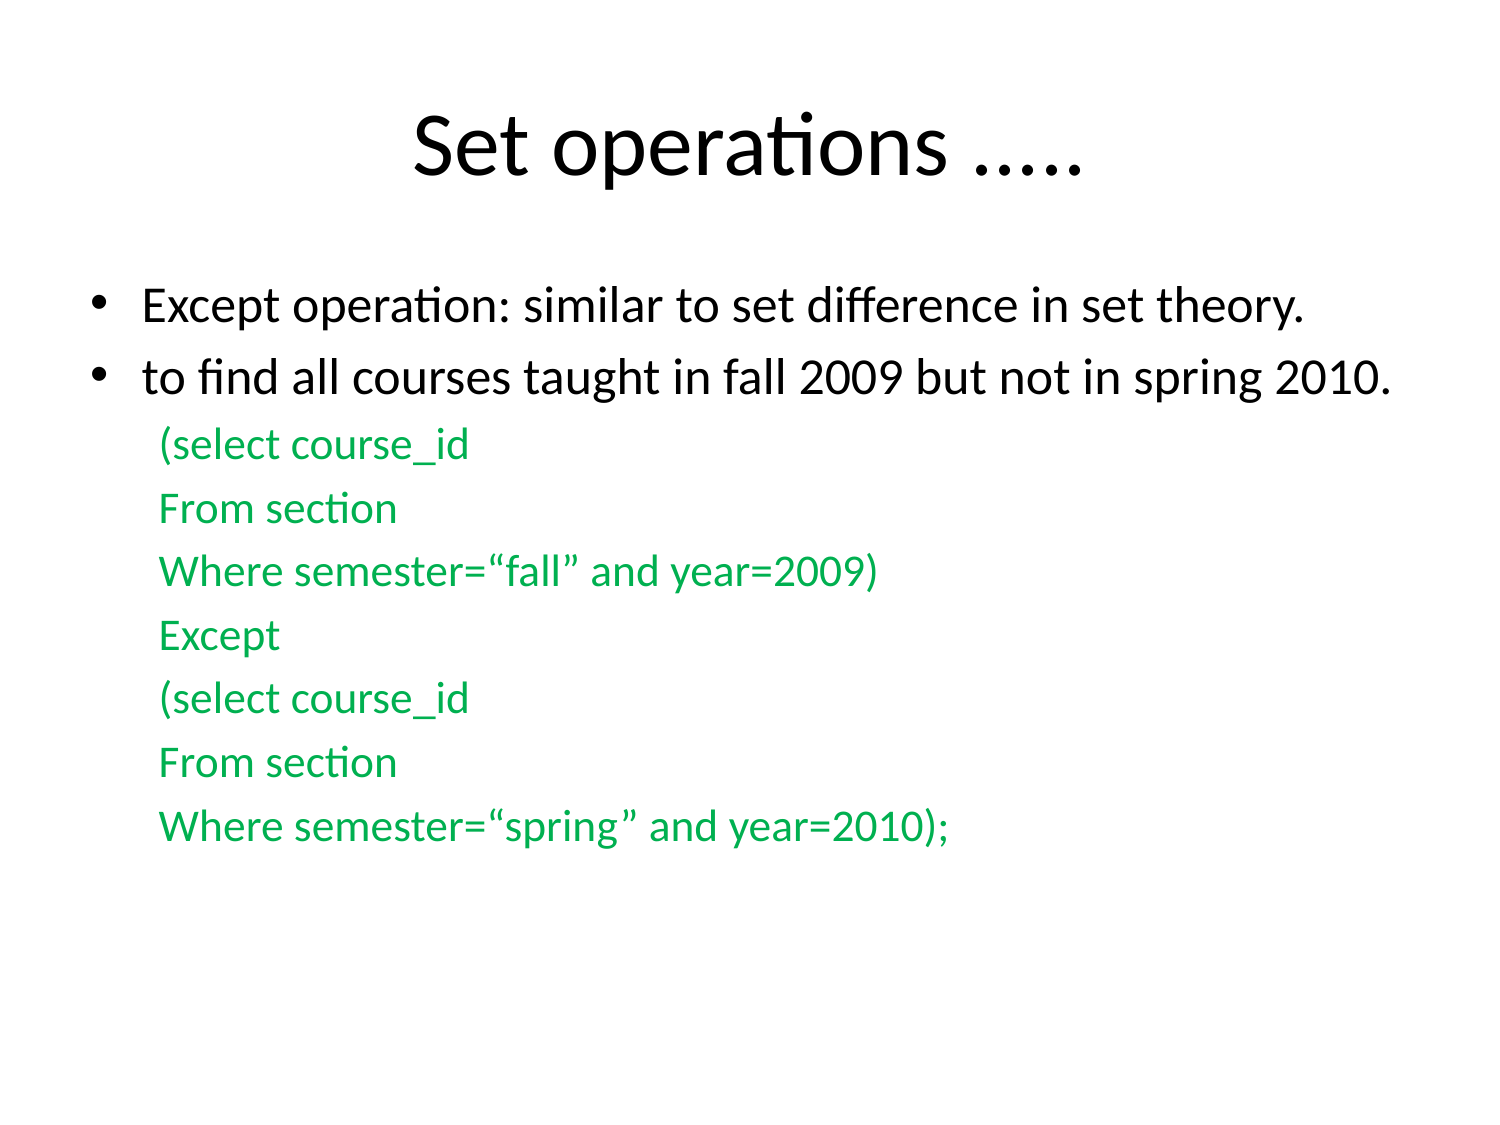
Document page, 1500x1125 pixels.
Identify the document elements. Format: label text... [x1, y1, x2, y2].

title Set operations ..... [75, 45, 1425, 233]
list Except operation: similar to set difference in set theory. to find all courses taught in fall 2009 but not in spring 2010. (select course_id From section Where semester=“fall” and year=2009) Except (select course_id From section Where semester=“spring” and year=2010); [75, 262, 1425, 1005]
